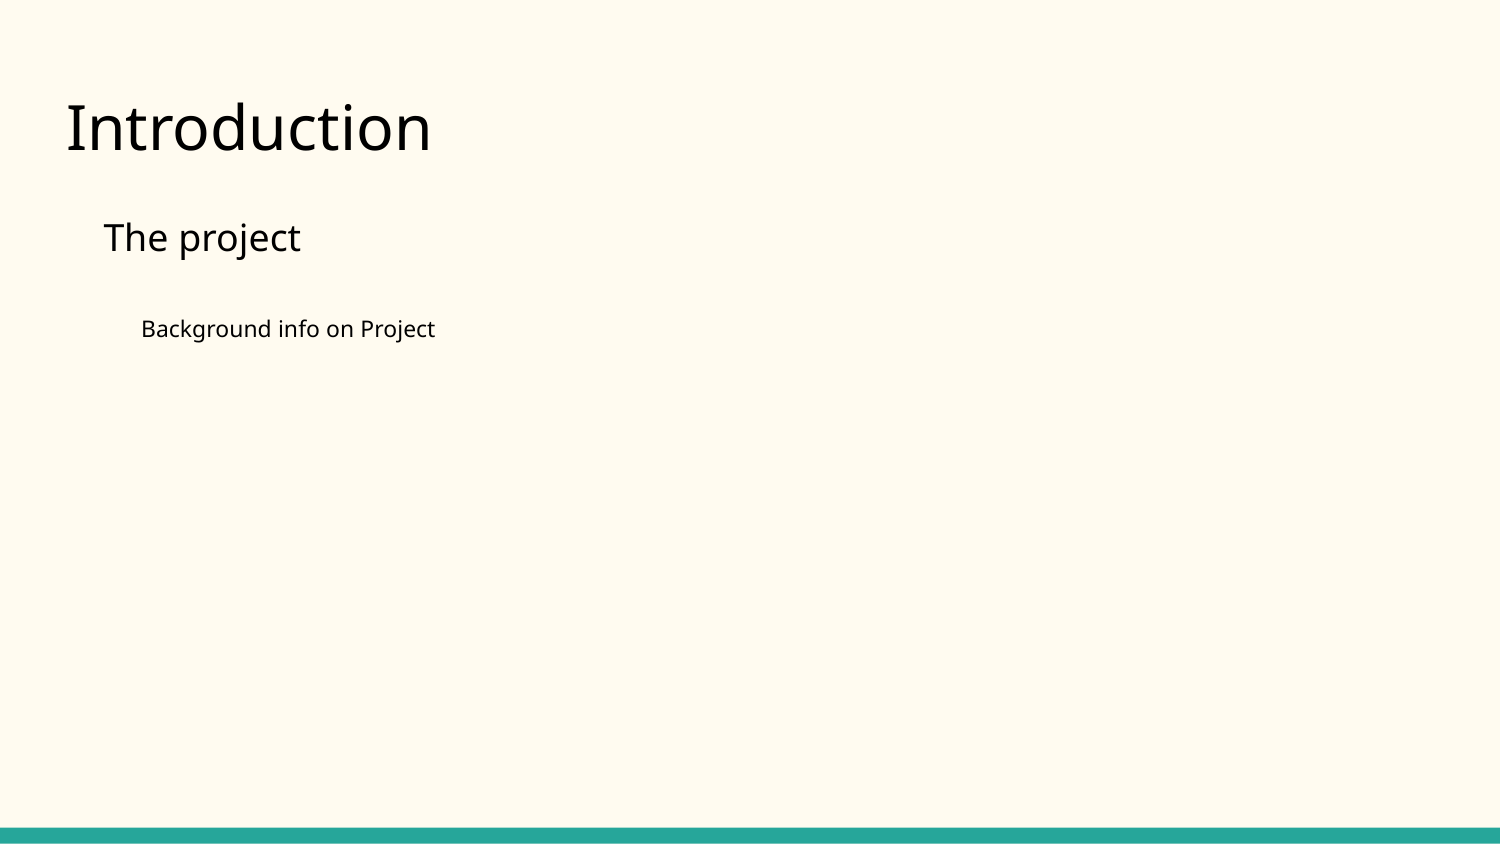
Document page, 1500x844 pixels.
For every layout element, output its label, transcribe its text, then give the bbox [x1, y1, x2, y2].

title Introduction [51, 72, 1449, 174]
list The project Background info on Project [51, 192, 1449, 750]
